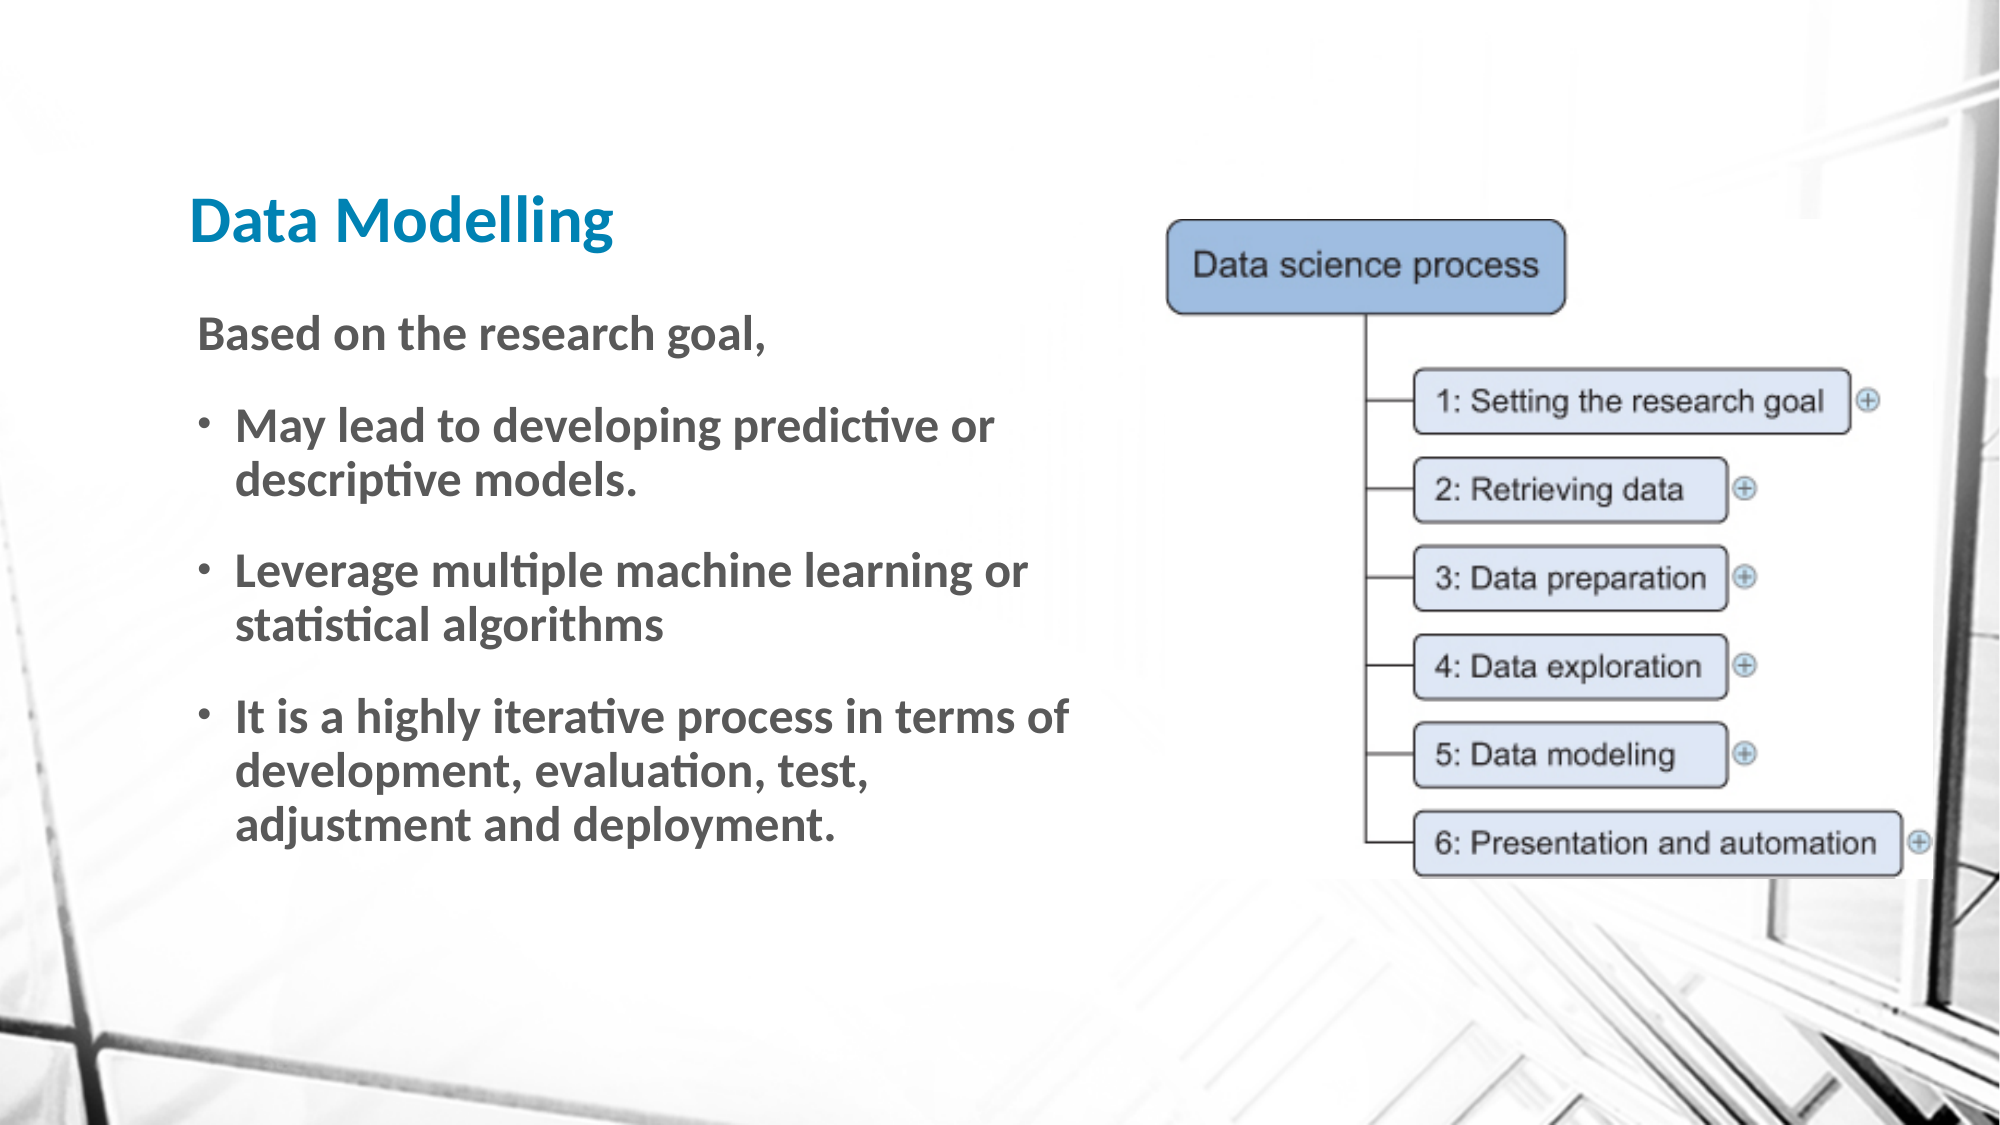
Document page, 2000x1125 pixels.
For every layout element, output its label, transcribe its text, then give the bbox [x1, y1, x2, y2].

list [1165, 219, 1933, 879]
list Based on the research goal, May lead to developing predictive or descriptive models. Leverage multiple machine learning or statistical algorithms It is a highly iterative process in terms of development, evaluation, test, adjustment and deployment. [174, 299, 1130, 988]
title Data Modelling [174, 87, 1600, 263]
picture [0, 0, 2000, 1125]
